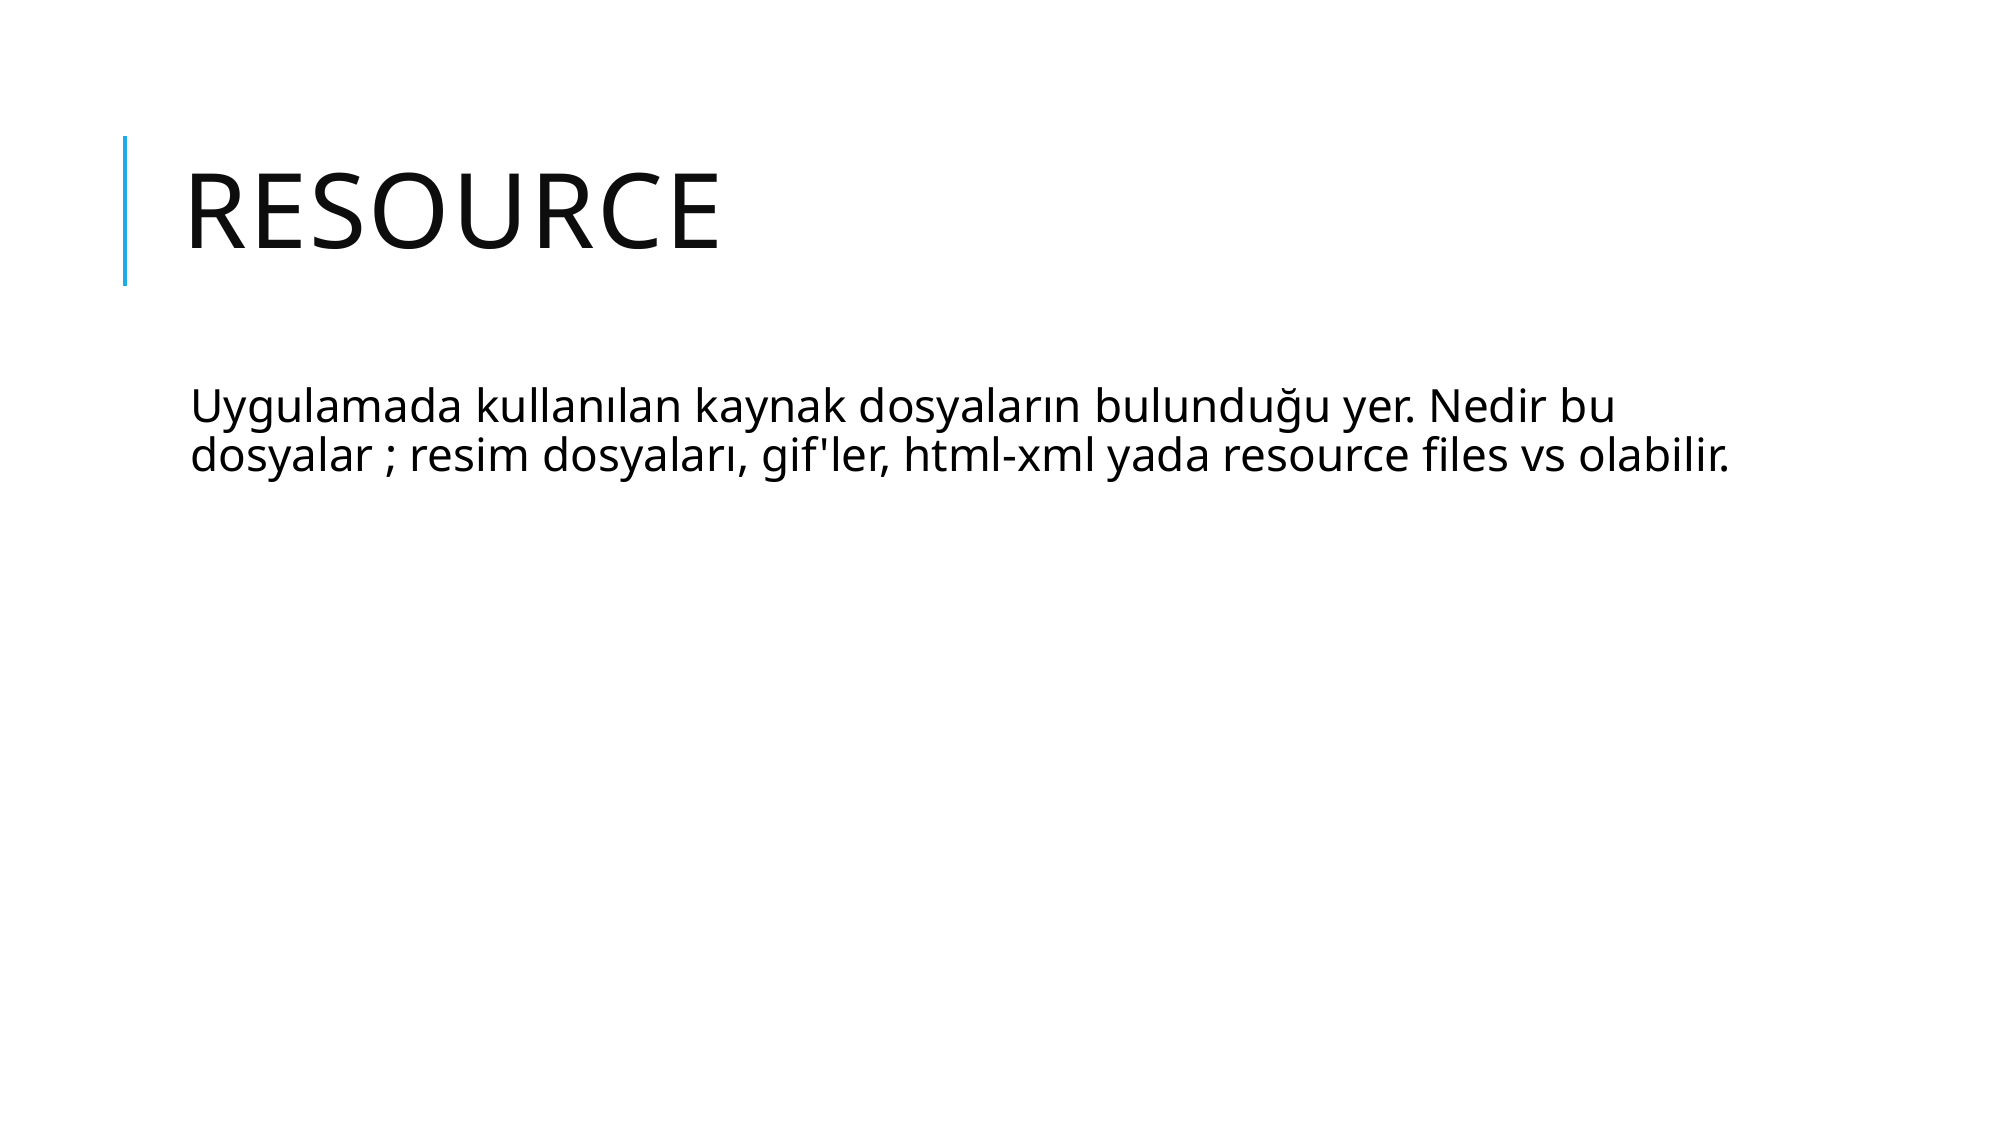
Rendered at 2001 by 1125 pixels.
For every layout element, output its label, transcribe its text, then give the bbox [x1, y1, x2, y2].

title Resource [168, 96, 1763, 342]
list Uygulamada kullanılan kaynak dosyaların bulunduğu yer. Nedir bu dosyalar ; resim dosyaları, gif'ler, html-xml yada resource files vs olabilir. [168, 375, 1763, 1035]
